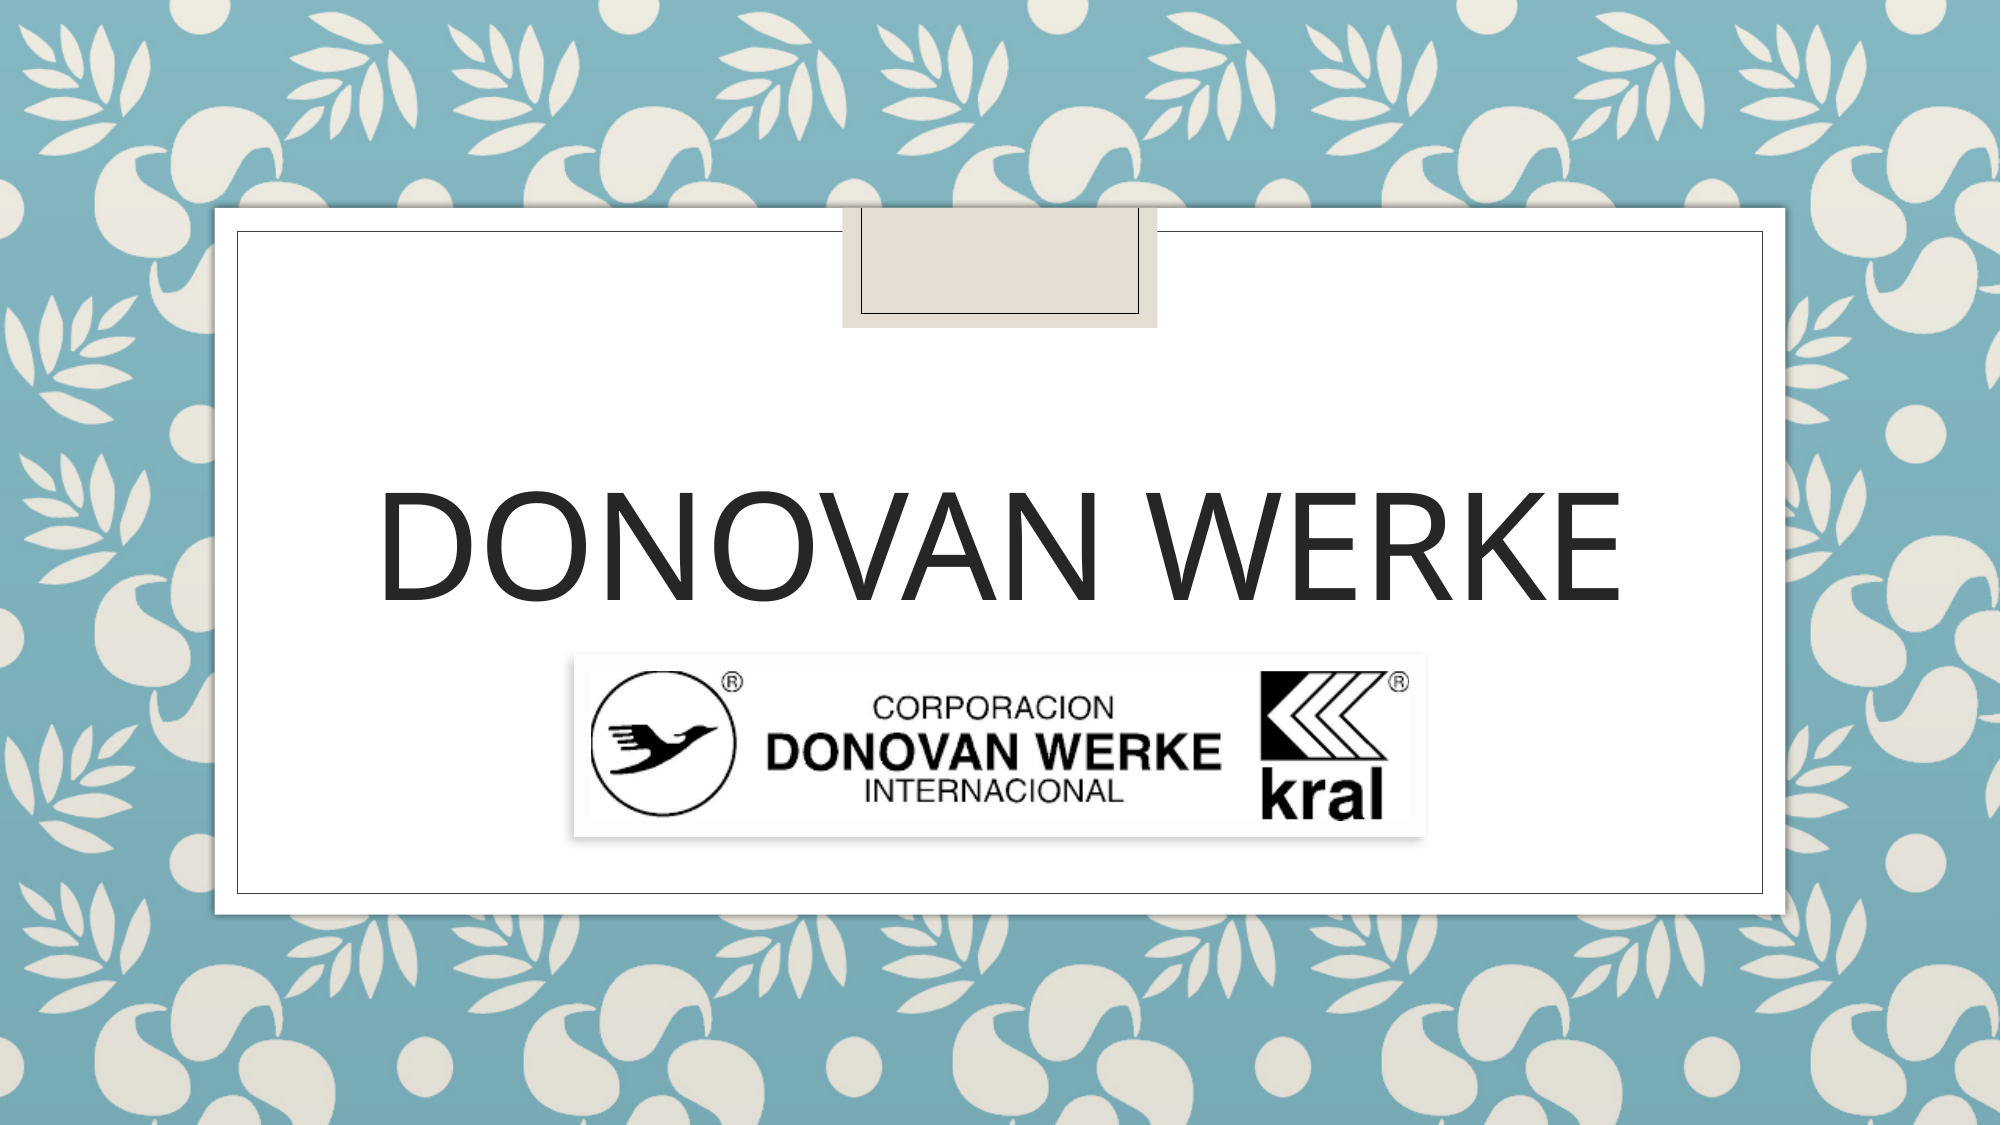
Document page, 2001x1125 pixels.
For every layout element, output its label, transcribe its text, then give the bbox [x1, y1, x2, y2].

picture [590, 670, 1410, 821]
title Donovan Werke [256, 343, 1744, 769]
